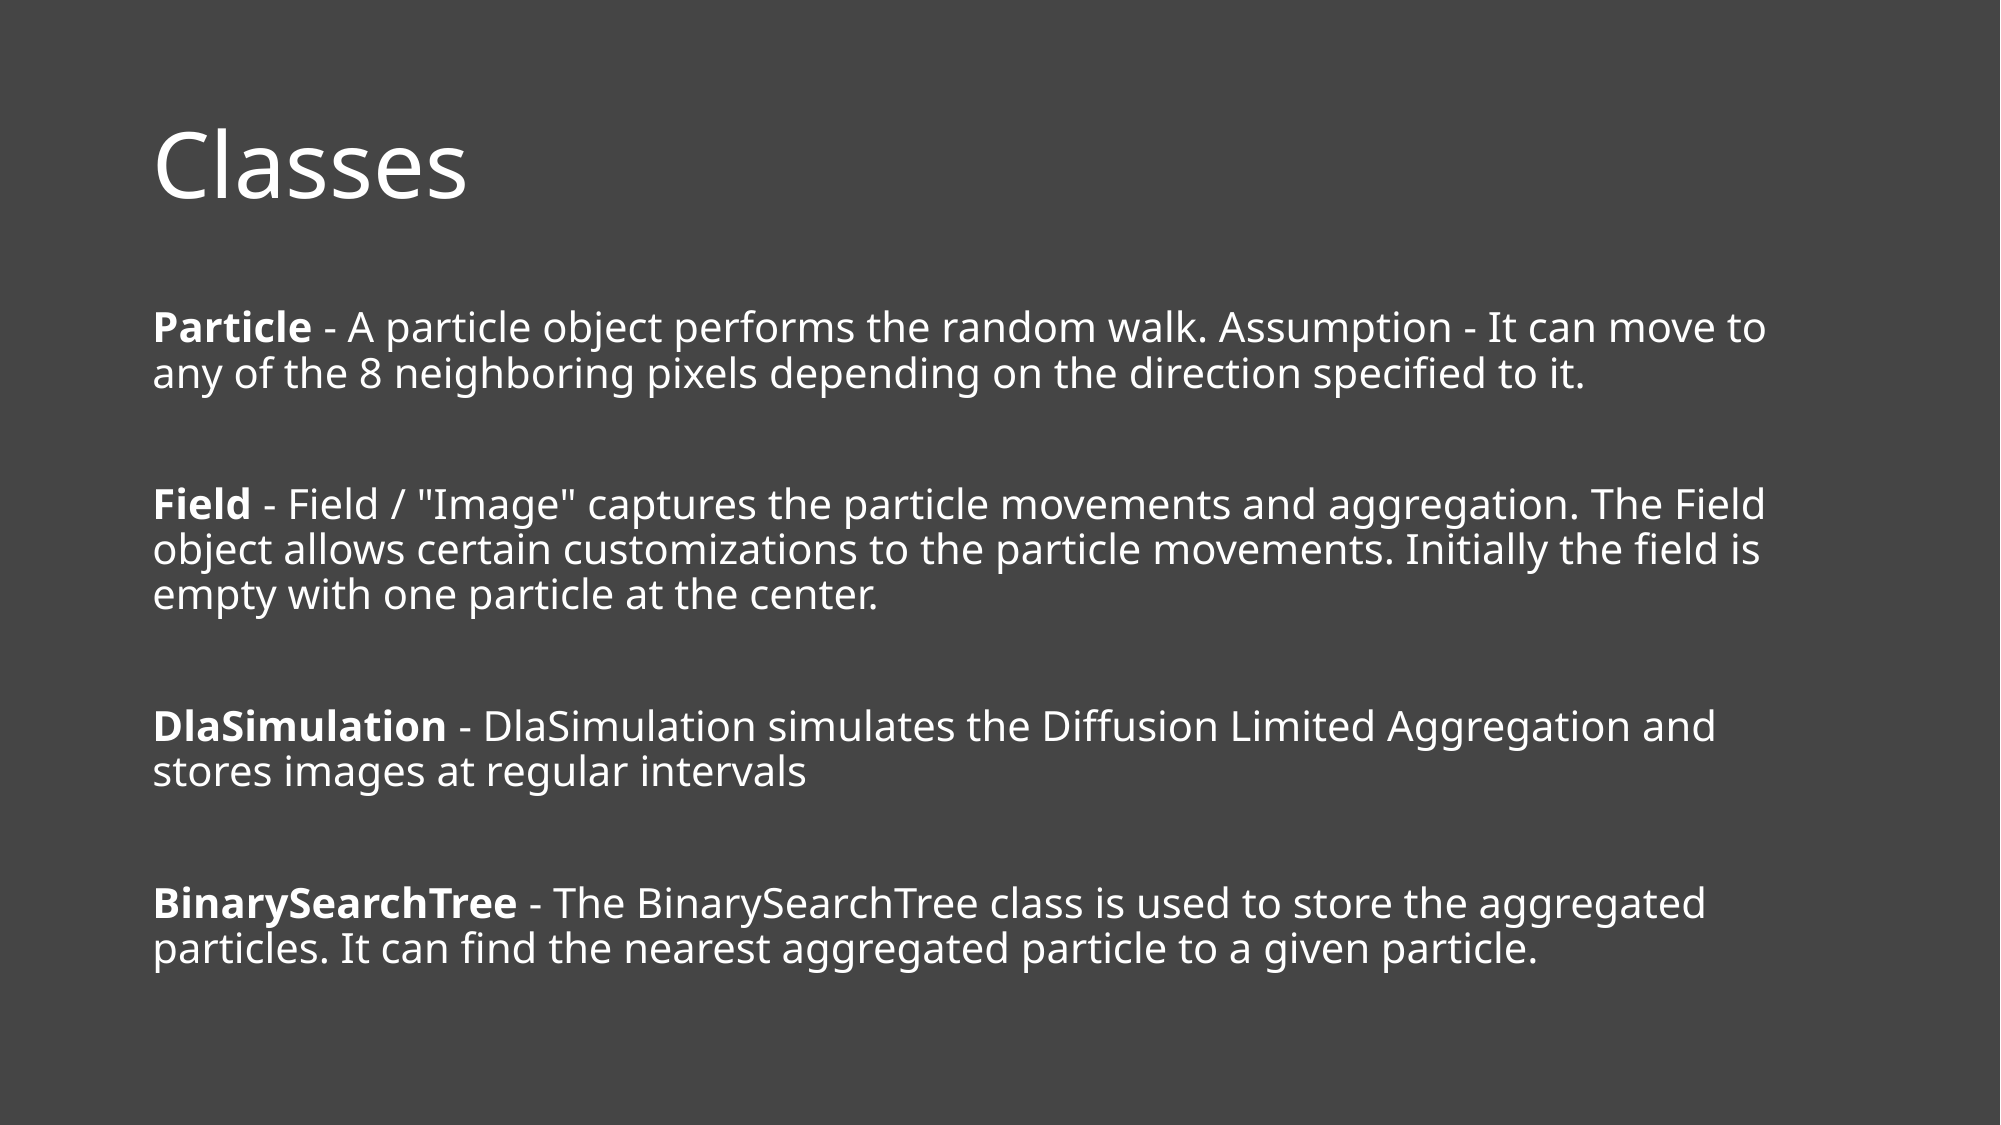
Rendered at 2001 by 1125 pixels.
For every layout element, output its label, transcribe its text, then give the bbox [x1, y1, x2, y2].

list Particle - A particle object performs the random walk. Assumption - It can move to any of the 8 neighboring pixels depending on the direction specified to it. Field - Field / "Image" captures the particle movements and aggregation. The Field object allows certain customizations to the particle movements. Initially the field is empty with one particle at the center. DlaSimulation - DlaSimulation simulates the Diffusion Limited Aggregation and stores images at regular intervals BinarySearchTree - The BinarySearchTree class is used to store the aggregated particles. It can find the nearest aggregated particle to a given particle. [137, 299, 1863, 1014]
title Classes [137, 59, 1863, 278]
